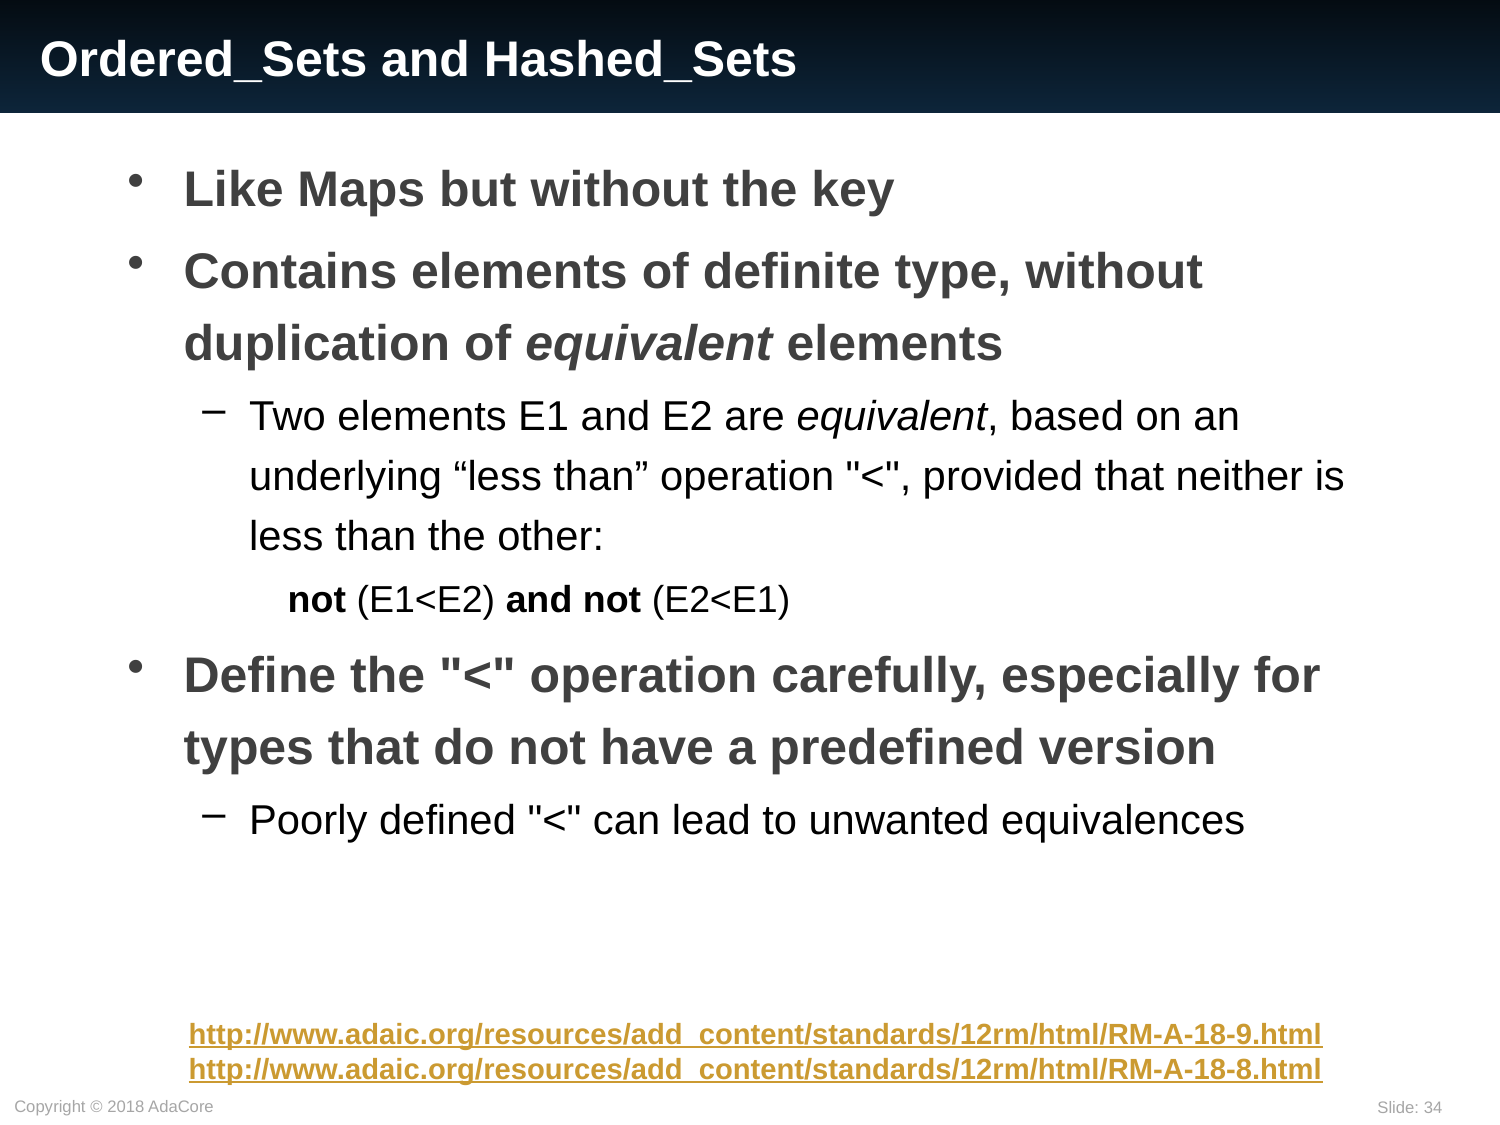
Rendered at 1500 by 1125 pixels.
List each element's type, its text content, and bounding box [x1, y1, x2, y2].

title Ordered_Sets and Hashed_Sets [24, 12, 1338, 100]
text_box http://www.adaic.org/resources/add_content/standards/12rm/html/RM-A-18-9.html http://www.adaic.org/resources/add_content/standards/12rm/html/RM-A-18-8.html [173, 1008, 1339, 1093]
list Like Maps but without the key Contains elements of definite type, without duplication of equivalent elements Two elements E1 and E2 are equivalent, based on an underlying “less than” operation "<", provided that neither is less than the other: not (E1<E2) and not (E2<E1) Define the "<" operation carefully, especially for types that do not have a predefined version Poorly defined "<" can lead to unwanted equivalences [112, 137, 1400, 1013]
